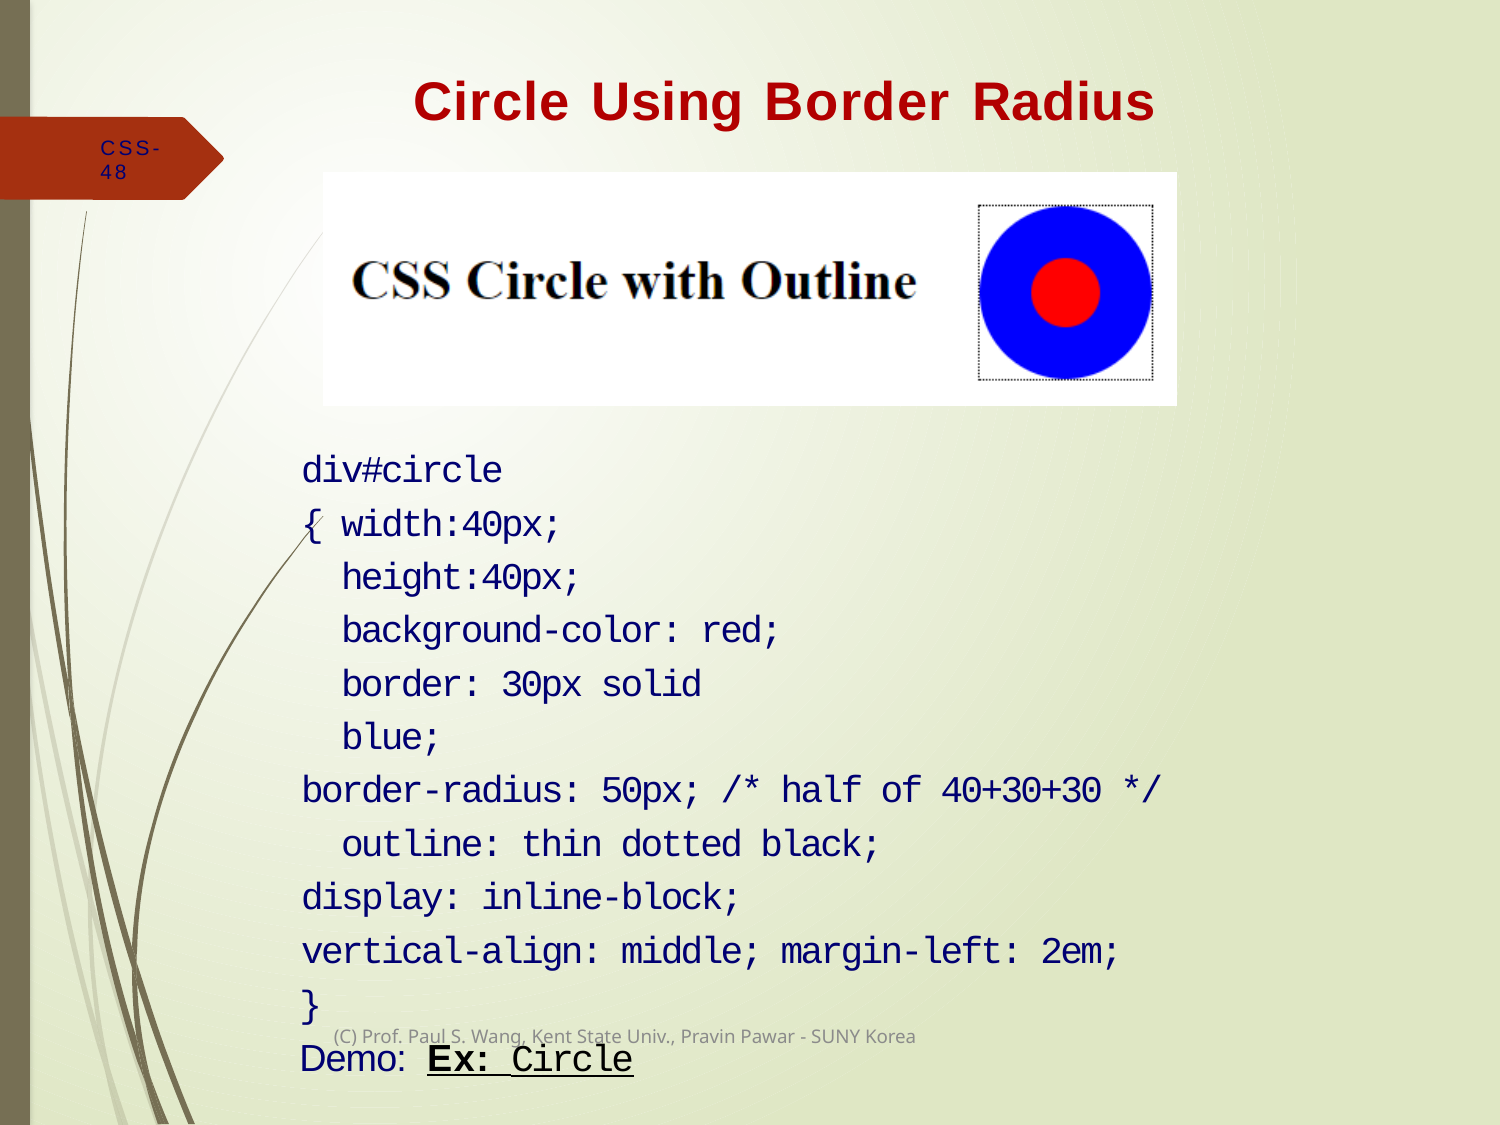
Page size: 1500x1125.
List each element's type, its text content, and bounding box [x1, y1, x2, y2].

picture [323, 172, 1177, 406]
title Circle Using Border Radius [287, 24, 1369, 173]
footer (C) Prof. Paul S. Wang, Kent State Univ., Pravin Pawar - SUNY Korea [318, 1006, 1257, 1067]
slide_number CSS-48 [83, 129, 180, 190]
text_box div#circle { width:40px; height:40px; background-color: red; border: 30px solid blue; border-radius: 50px; /* half of 40+30+30 */ outline: thin dotted black; display: inline-block; vertical-align: middle; margin-left: 2em; } Demo: Ex: Circle [299, 445, 1201, 925]
